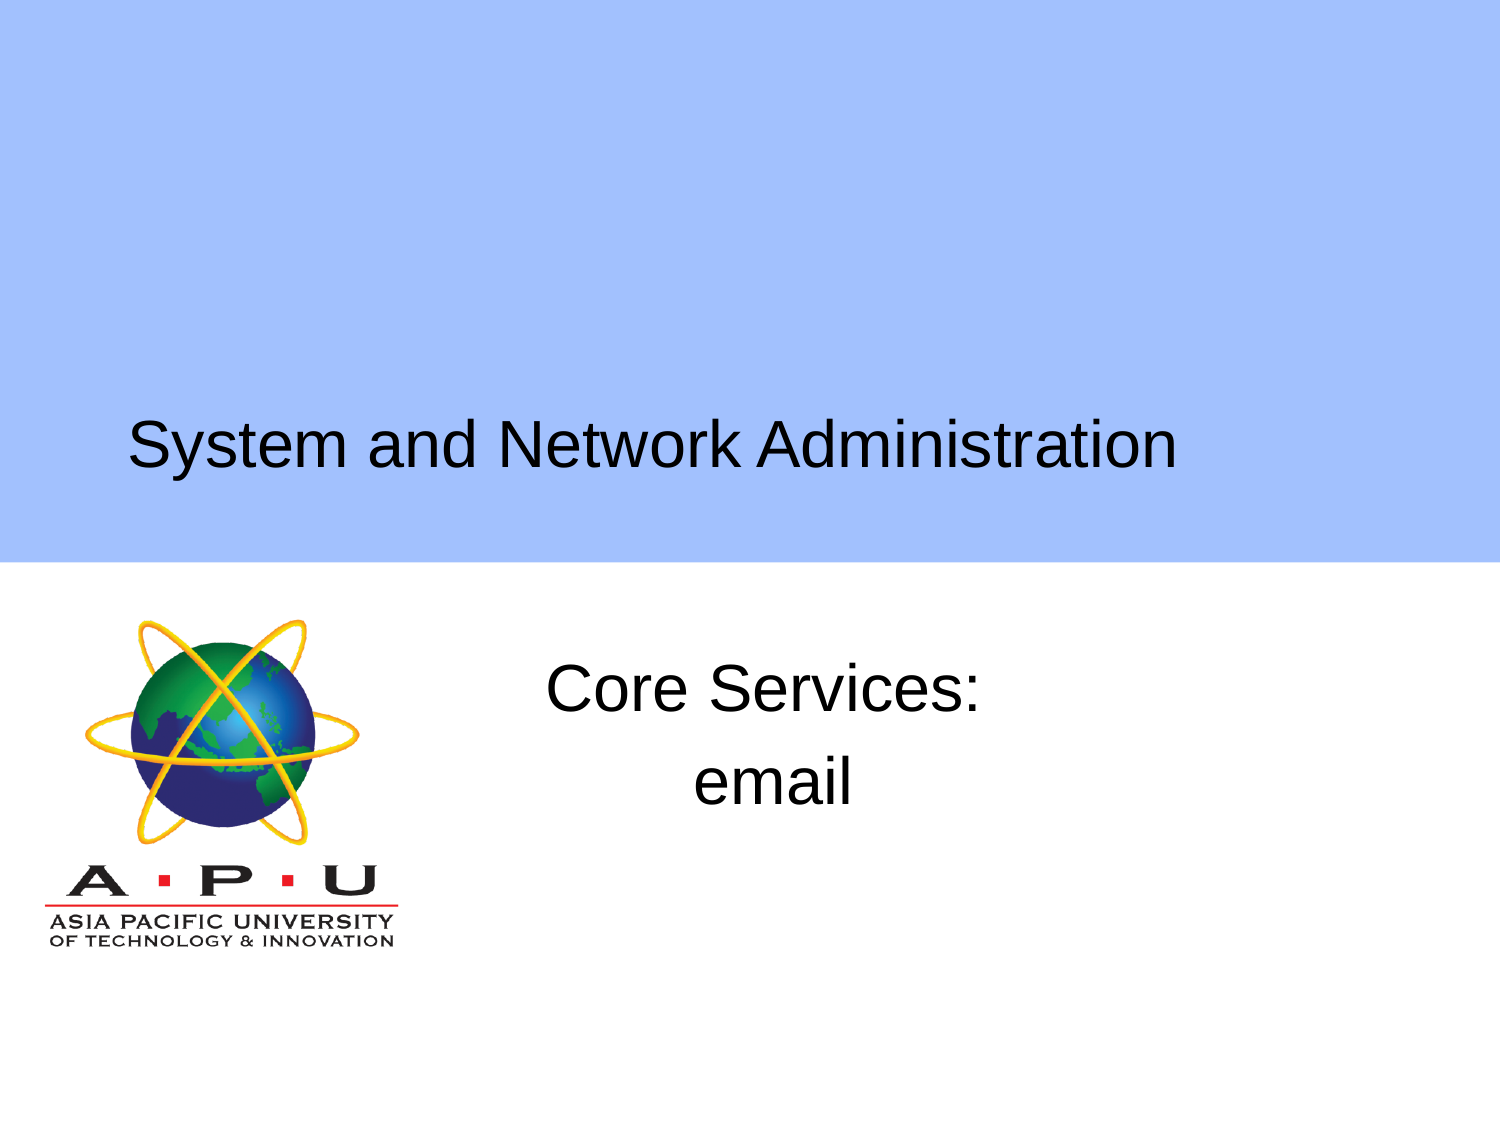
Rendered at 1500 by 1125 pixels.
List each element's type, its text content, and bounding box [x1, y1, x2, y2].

subtitle Core Services: email [395, 637, 1152, 894]
picture [0, 575, 443, 994]
title System and Network Administration [112, 320, 1365, 562]
